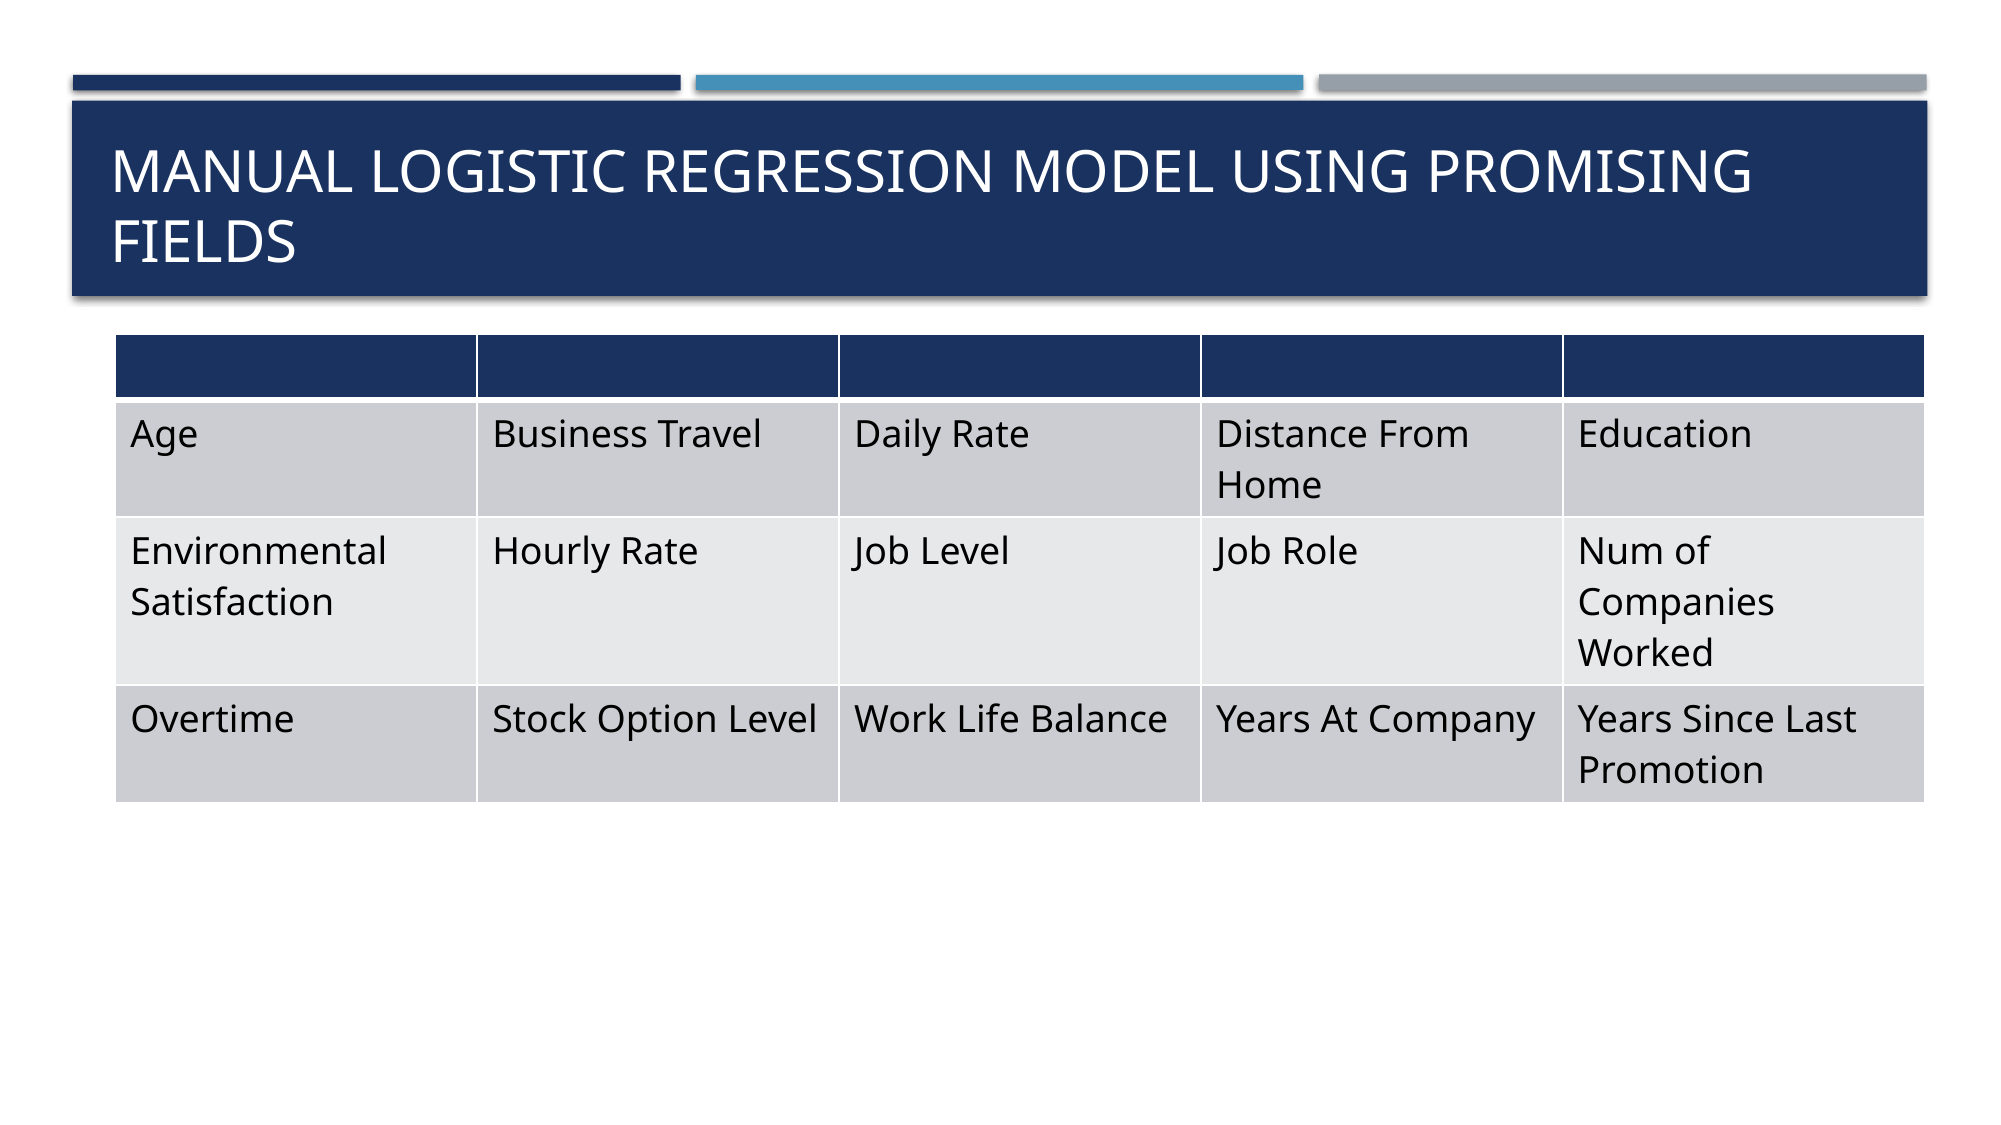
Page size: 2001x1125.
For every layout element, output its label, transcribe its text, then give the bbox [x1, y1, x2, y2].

table_header [840, 335, 1200, 397]
table_cell Job Level [840, 518, 1200, 684]
table_cell Years Since Last Promotion [1564, 686, 1924, 802]
table_cell Age [116, 403, 476, 516]
table_cell Hourly Rate [478, 518, 838, 684]
table_cell Business Travel [478, 403, 838, 516]
table_cell Stock Option Level [478, 686, 838, 802]
table_cell Overtime [116, 686, 476, 802]
table_cell Num of Companies Worked [1564, 518, 1924, 684]
table_cell Environmental Satisfaction [116, 518, 476, 684]
table_cell Years At Company [1202, 686, 1562, 802]
table_header [1564, 335, 1924, 397]
table_header [1202, 335, 1562, 397]
table_header [478, 335, 838, 397]
table_cell Work Life Balance [840, 686, 1200, 802]
table_cell Job Role [1202, 518, 1562, 684]
table_cell Daily Rate [840, 403, 1200, 516]
title Manual logistic regression model using promising fields [95, 115, 1905, 282]
table_cell Distance From Home [1202, 403, 1562, 516]
table_header [116, 335, 476, 397]
table_cell Education [1564, 403, 1924, 516]
